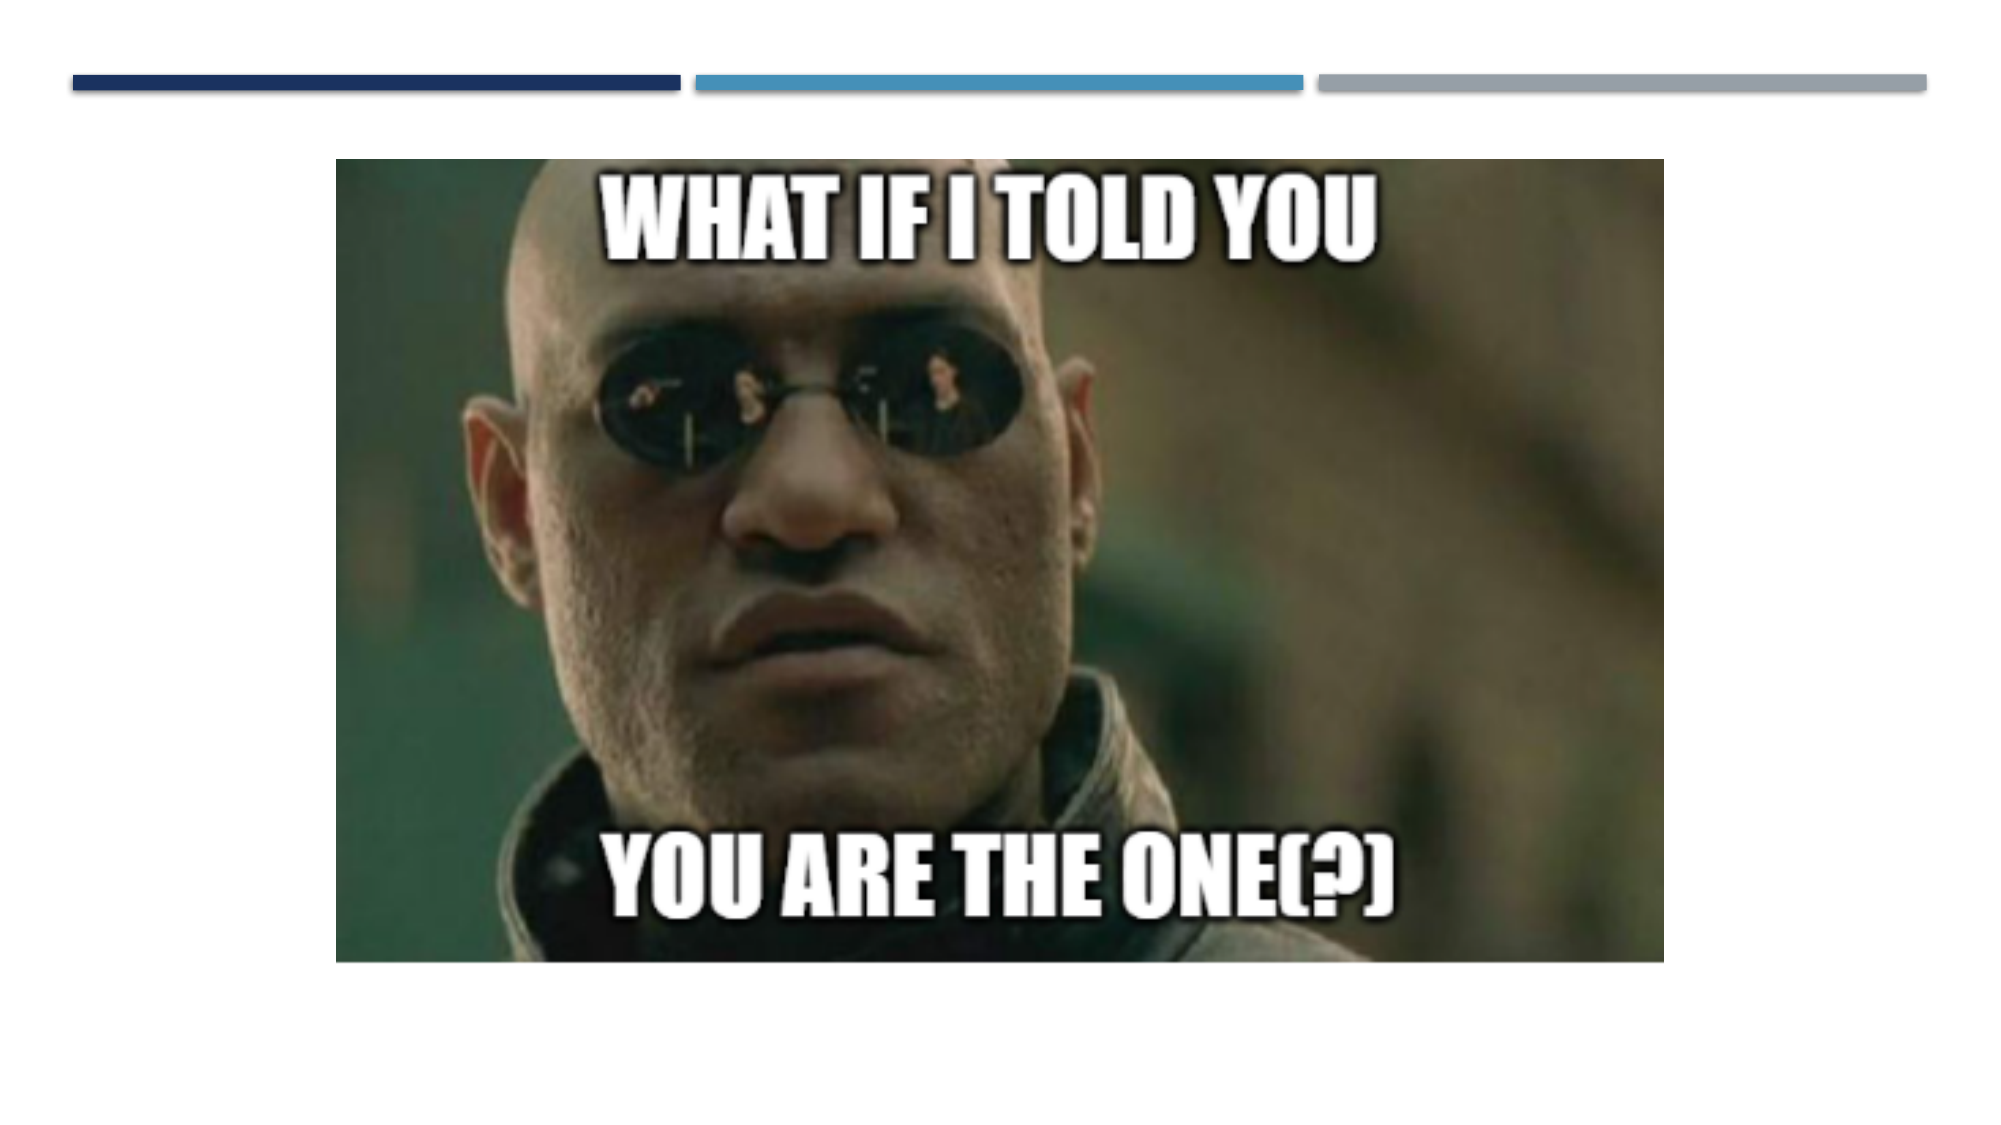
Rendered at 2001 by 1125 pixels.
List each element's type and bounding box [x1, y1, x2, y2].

picture [336, 158, 1664, 967]
